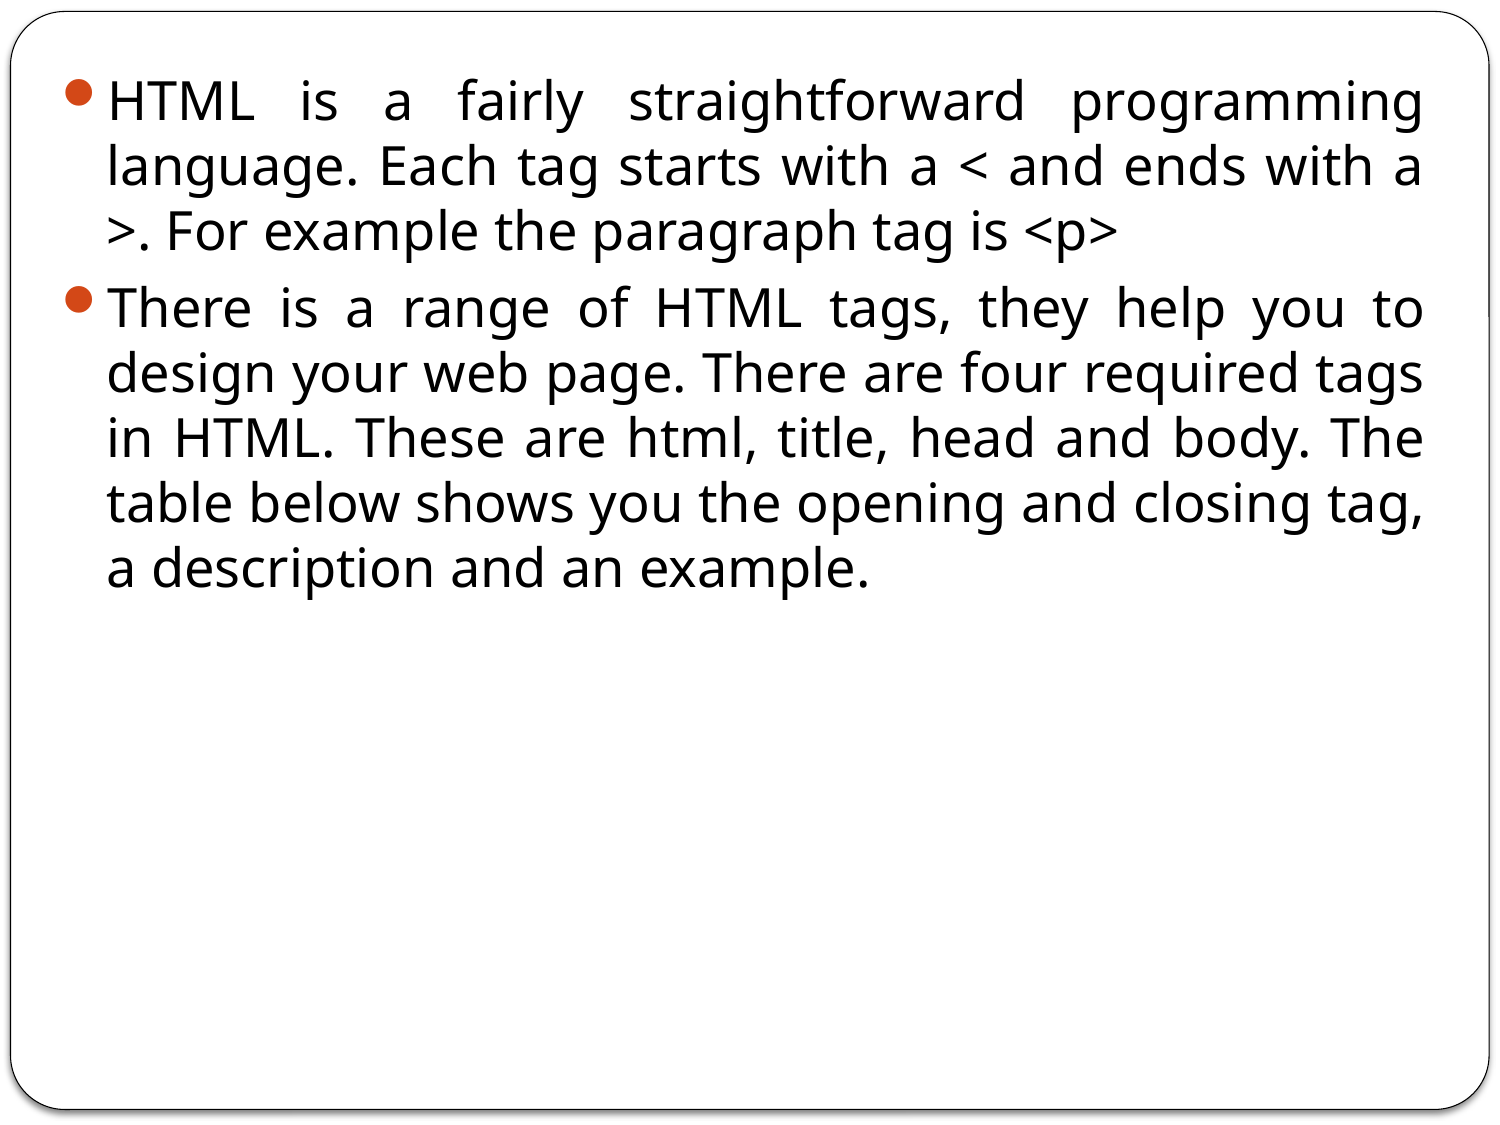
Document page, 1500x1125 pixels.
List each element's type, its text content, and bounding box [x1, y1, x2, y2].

list HTML is a fairly straightforward programming language. Each tag starts with a < and ends with a >. For example the paragraph tag is <p> There is a range of HTML tags, they help you to design your web page. There are four required tags in HTML. These are html, title, head and body. The table below shows you the opening and closing tag, a description and an example. [46, 58, 1442, 1005]
